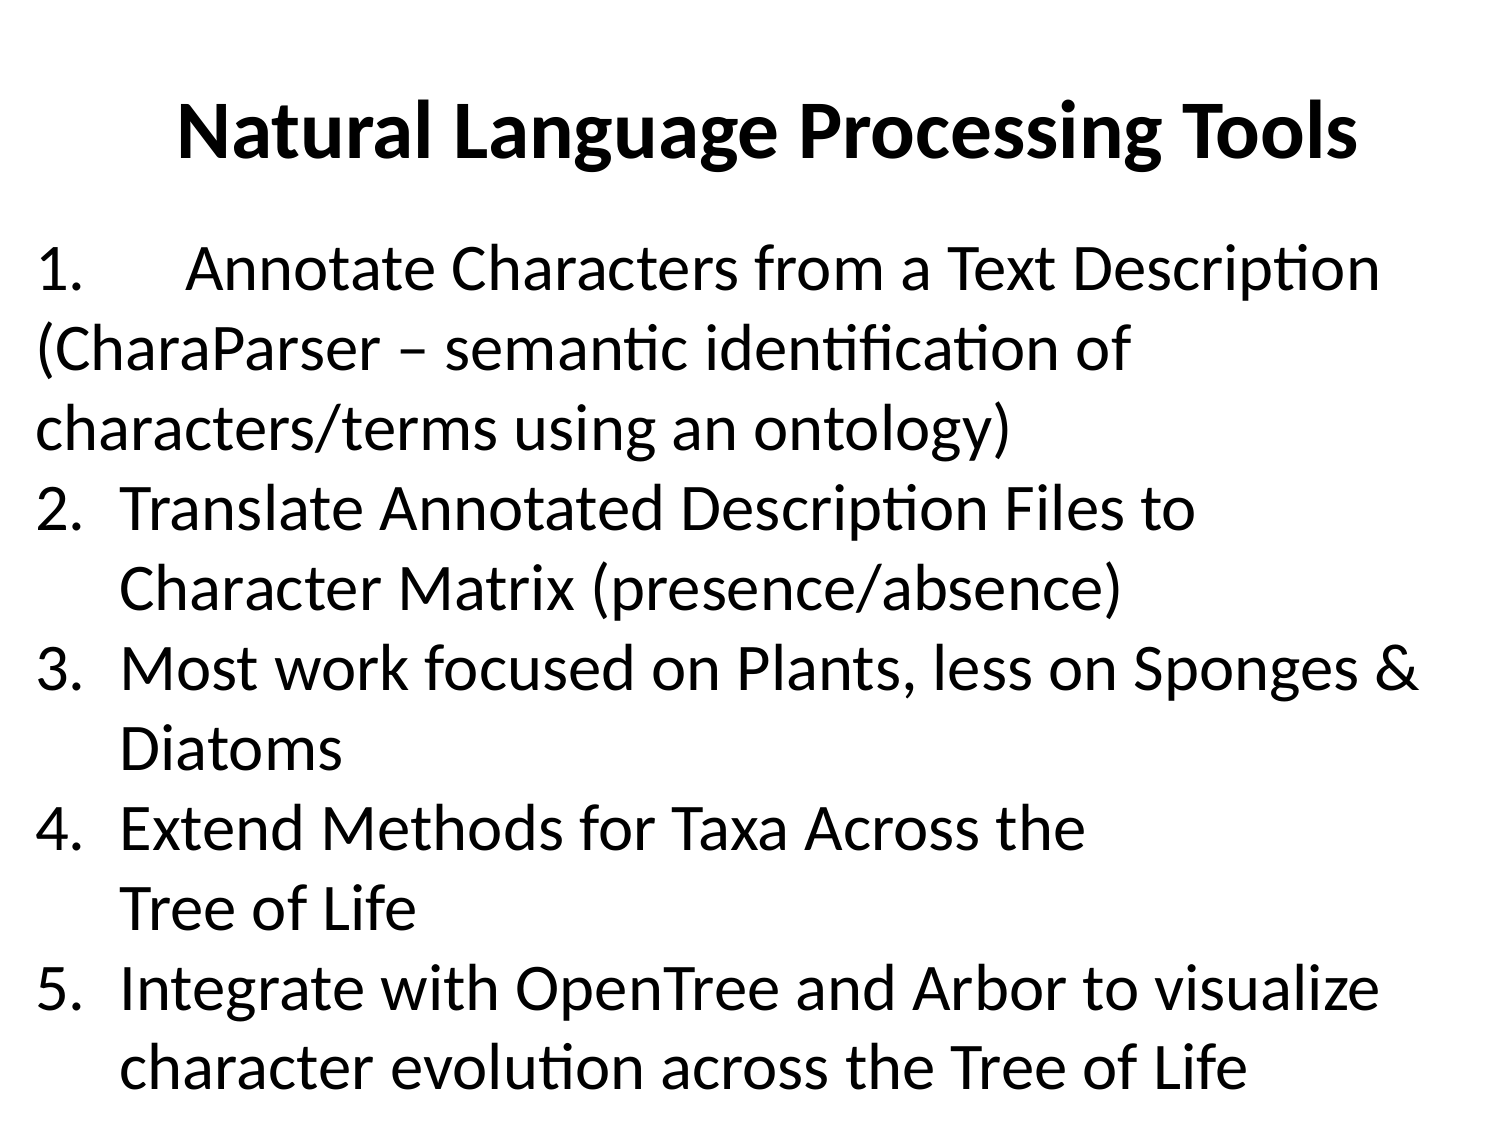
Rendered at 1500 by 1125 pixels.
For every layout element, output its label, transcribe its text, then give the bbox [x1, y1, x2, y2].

text_box Natural Language Processing Tools [153, 67, 1375, 183]
text_box 1. Annotate Characters from a Text Description (CharaParser – semantic identification of characters/terms using an ontology) 2. Translate Annotated Description Files to Character Matrix (presence/absence) 3. Most work focused on Plants, less on Sponges & Diatoms 4. Extend Methods for Taxa Across the Tree of Life 5. Integrate with OpenTree and Arbor to visualize character evolution across the Tree of Life [20, 216, 1500, 1111]
